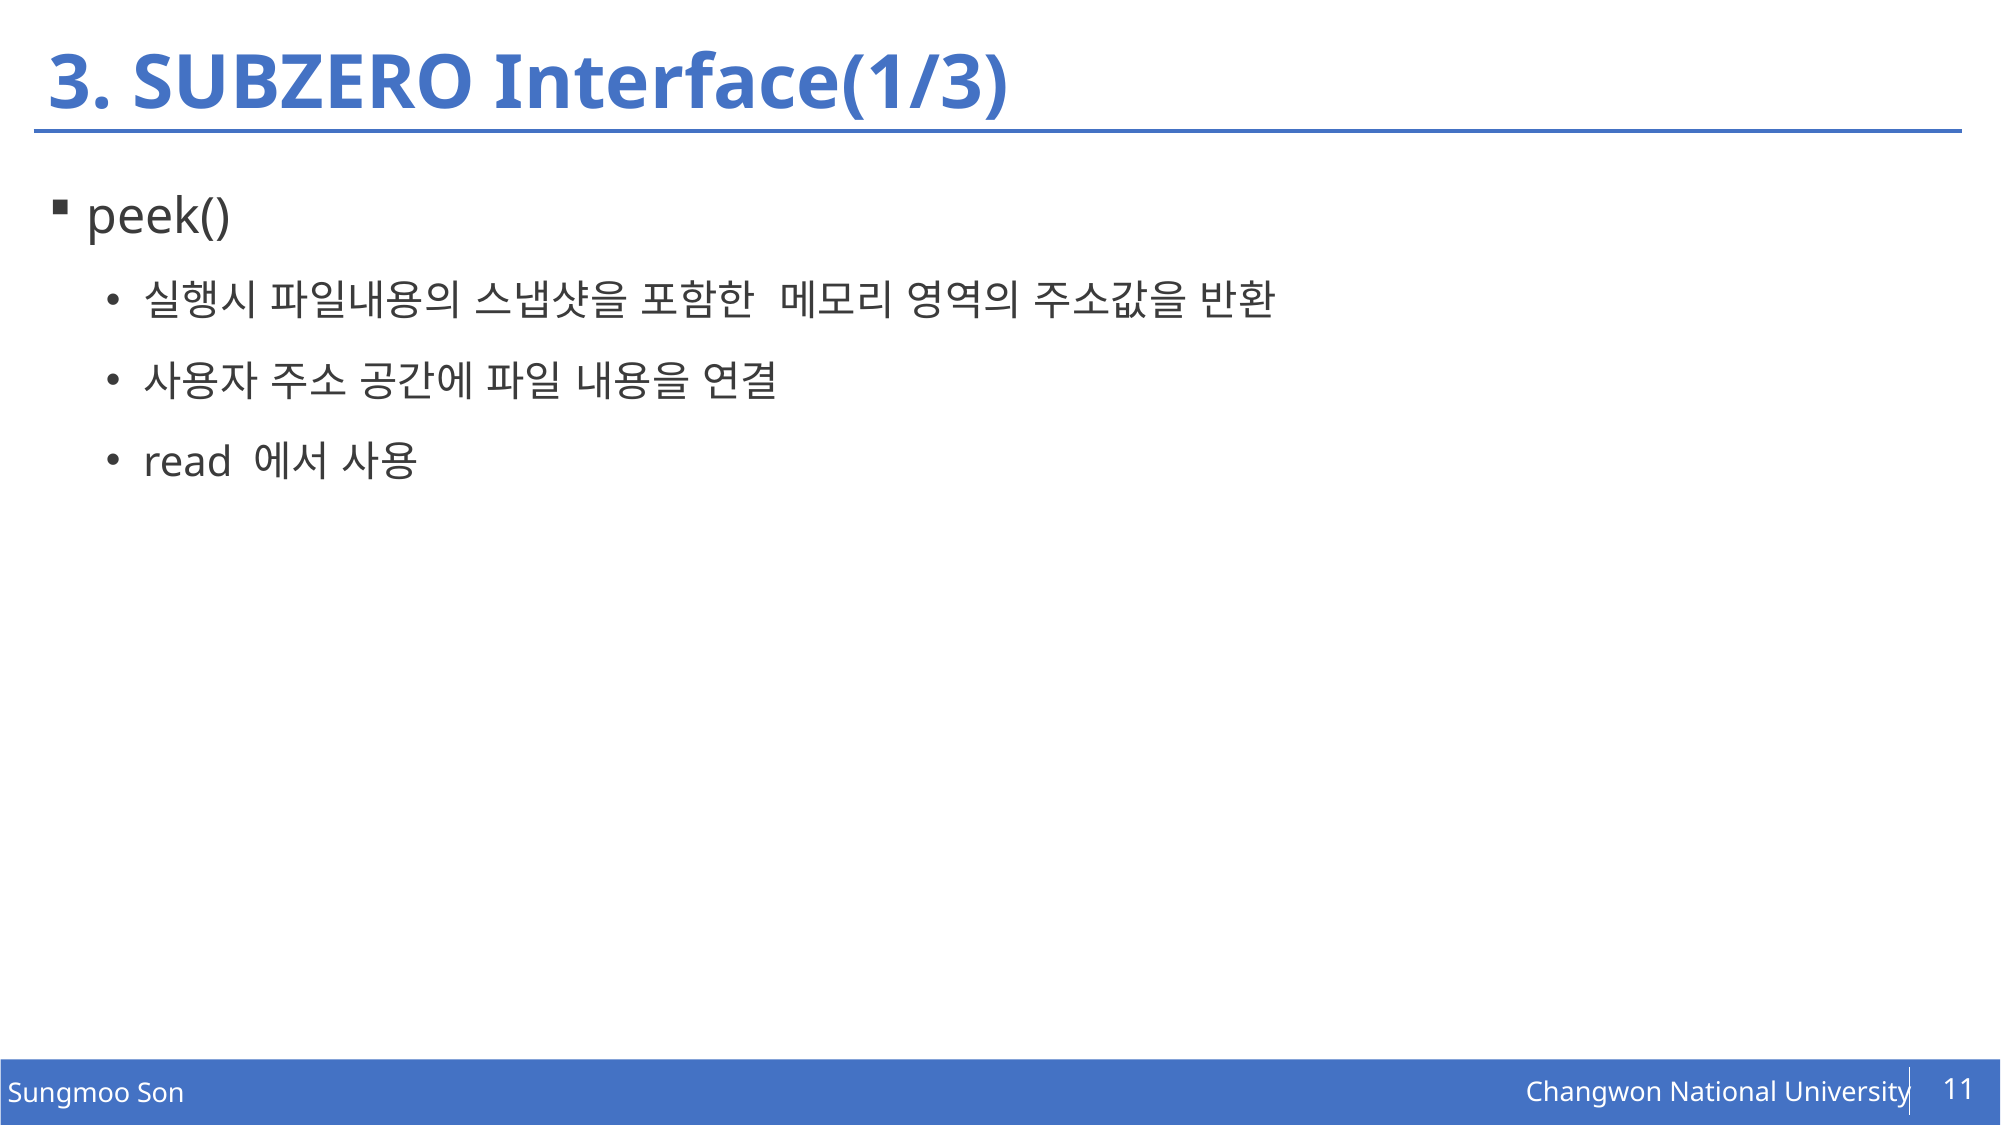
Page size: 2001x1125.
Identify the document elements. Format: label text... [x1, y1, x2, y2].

title 3. SUBZERO Interface(1/3) [33, 27, 1963, 143]
list peek() 실행시 파일내용의 스냅샷을 포함한 메모리 영역의 주소값을 반환 사용자 주소 공간에 파일 내용을 연결 read 에서 사용 [33, 152, 1963, 997]
slide_number 11 [1922, 1060, 1996, 1121]
